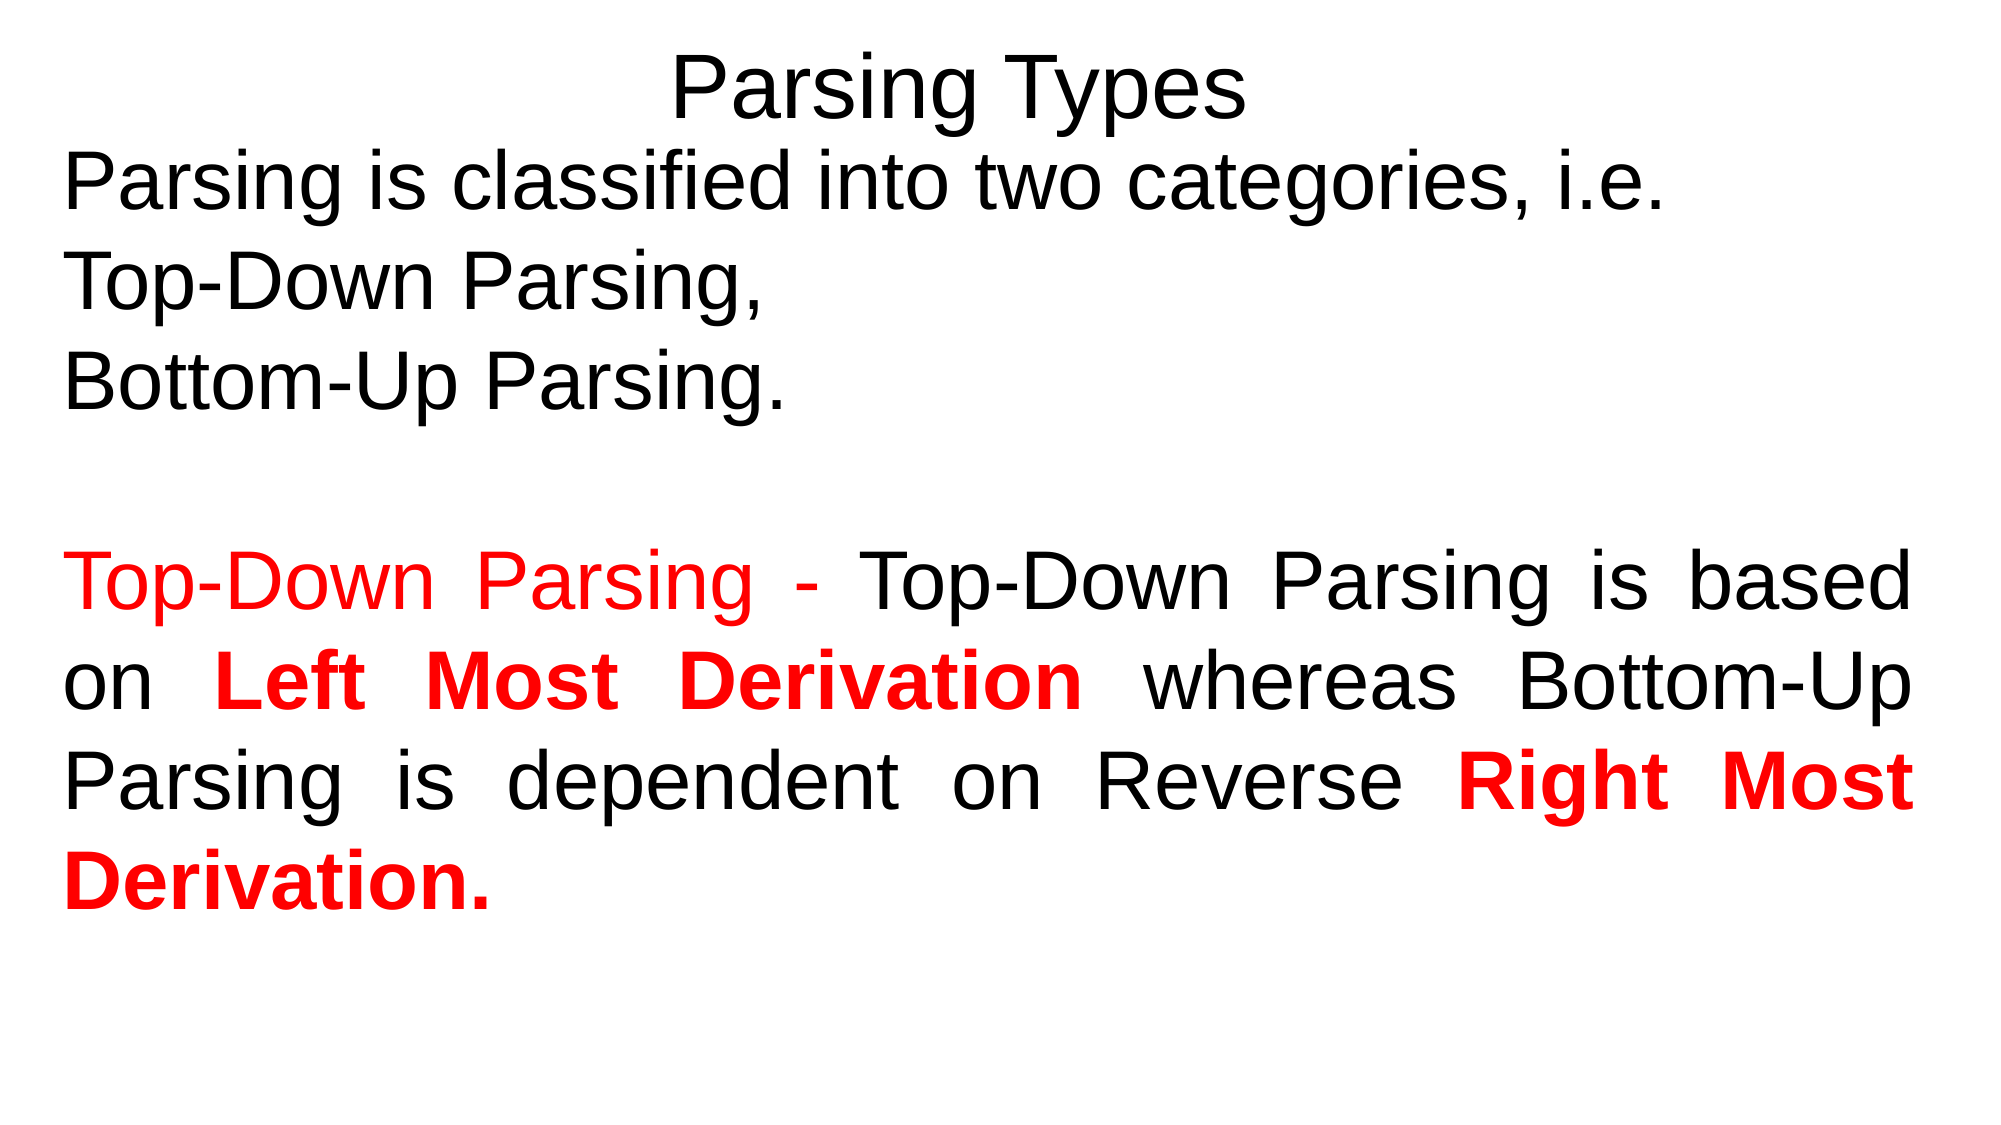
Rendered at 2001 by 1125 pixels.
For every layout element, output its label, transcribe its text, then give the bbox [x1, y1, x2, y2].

text_box Parsing is classified into two categories, i.e. Top-Down Parsing, Bottom-Up Parsing. Top-Down Parsing - Top-Down Parsing is based on Left Most Derivation whereas Bottom-Up Parsing is dependent on Reverse Right Most Derivation. [47, 118, 1930, 1086]
text_box Parsing Types [0, 8, 1919, 155]
